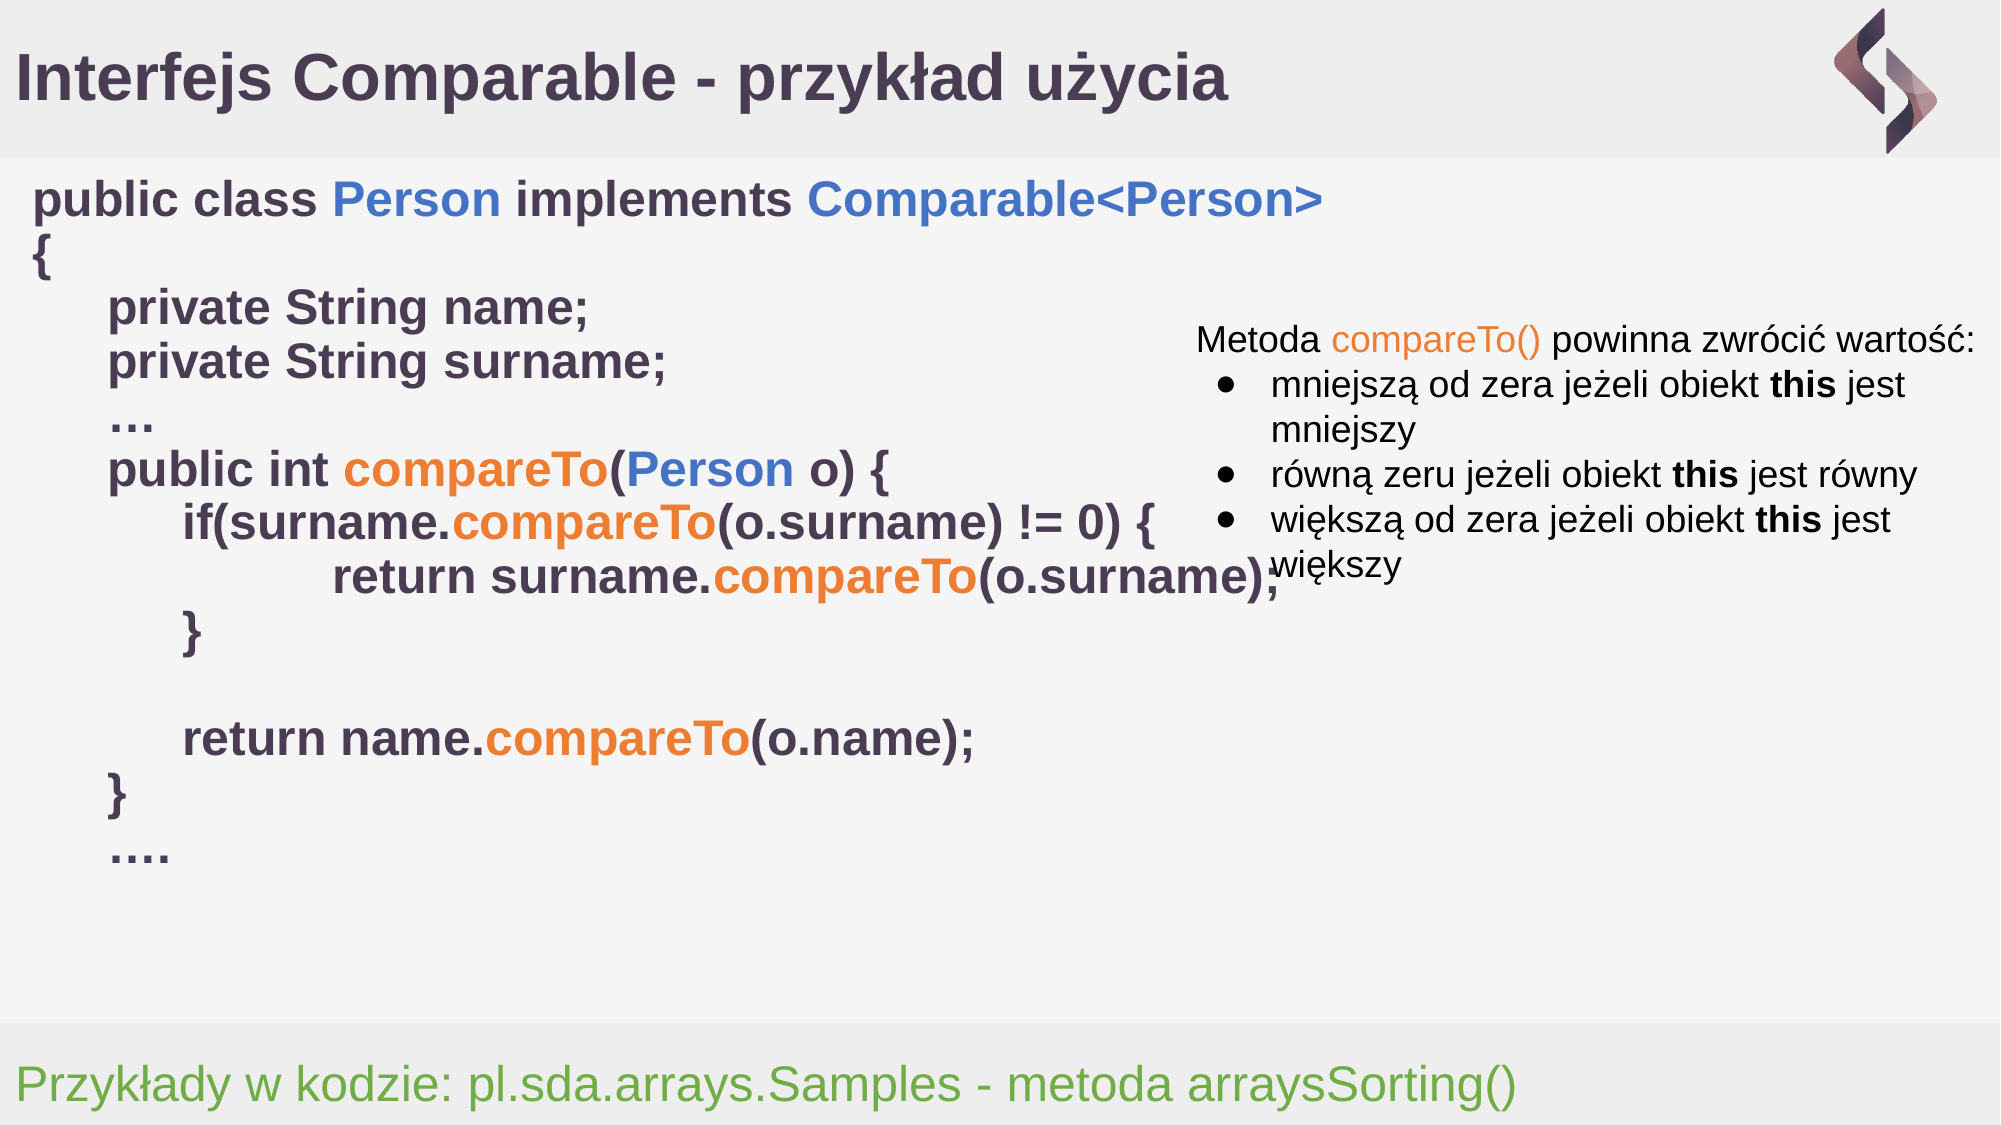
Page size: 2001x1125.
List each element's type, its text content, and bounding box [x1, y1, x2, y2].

text_box Metoda compareTo() powinna zwrócić wartość: mniejszą od zera jeżeli obiekt this jest mniejszy równą zeru jeżeli obiekt this jest równy większą od zera jeżeli obiekt this jest większy [1180, 300, 2000, 746]
picture [1787, 0, 2001, 166]
text_box Przykłady w kodzie: pl.sda.arrays.Samples - metoda arraysSorting() [0, 1031, 1636, 1125]
title Interfejs Comparable - przykład użycia [0, 0, 1788, 158]
title public class Person implements Comparable<Person> { private String name; private String surname; … public int compareTo(Person o) { if(surname.compareTo(o.surname) != 0) { return surname.compareTo(o.surname); } return name.compareTo(o.name); } …. [17, 157, 1341, 1013]
